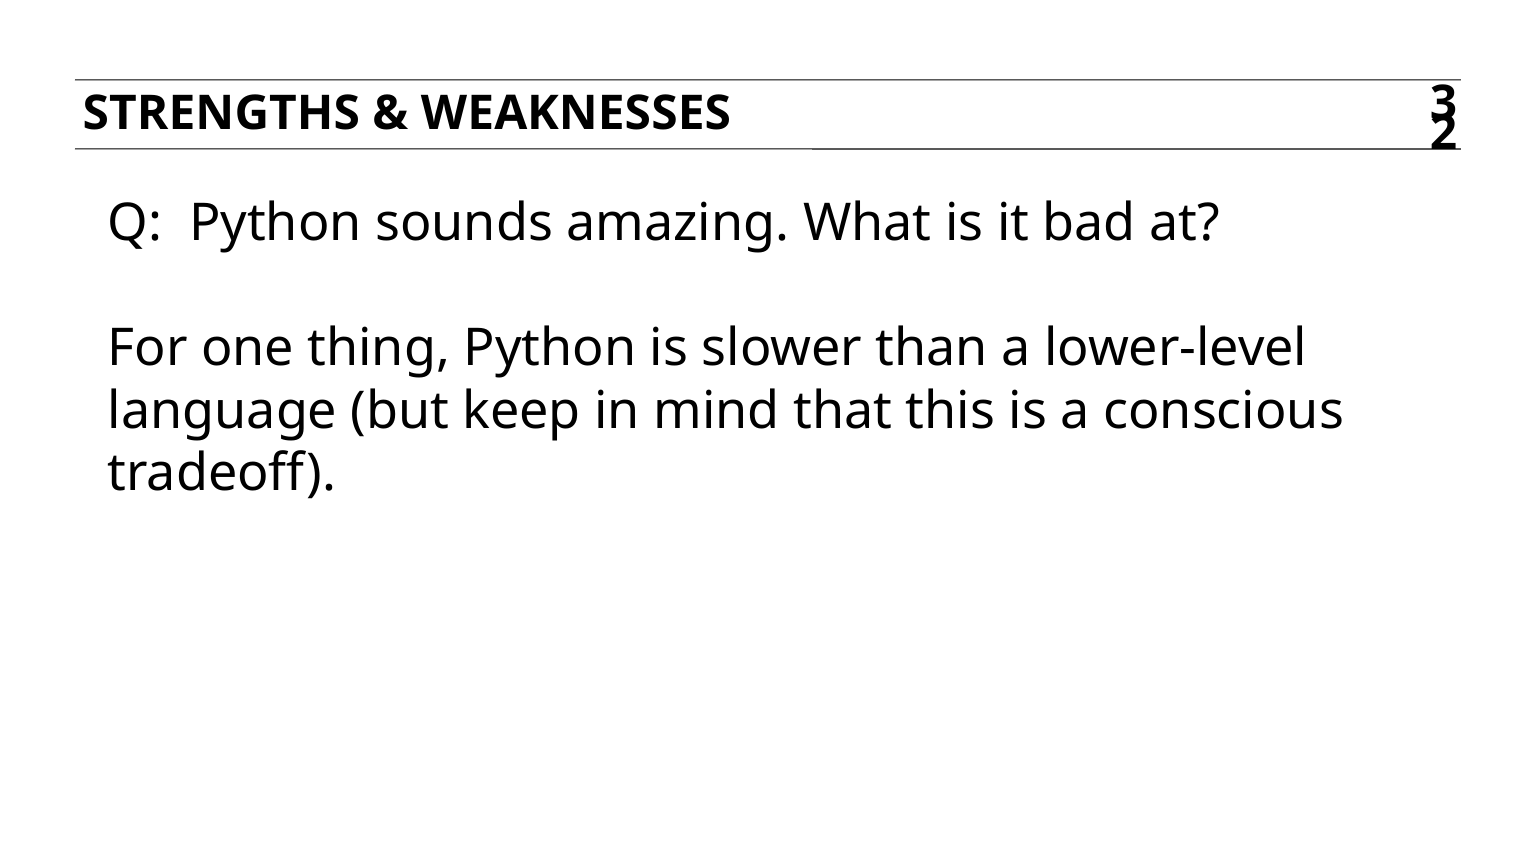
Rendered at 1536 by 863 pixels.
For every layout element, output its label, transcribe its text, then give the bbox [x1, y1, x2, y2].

slide_number 32 [1419, 86, 1461, 138]
list Strengths & weaknesses [67, 81, 1118, 132]
text_box Q: Python sounds amazing. What is it bad at? For one thing, Python is slower than a lower-level language (but keep in mind that this is a conscious tradeoff). [92, 181, 1468, 509]
